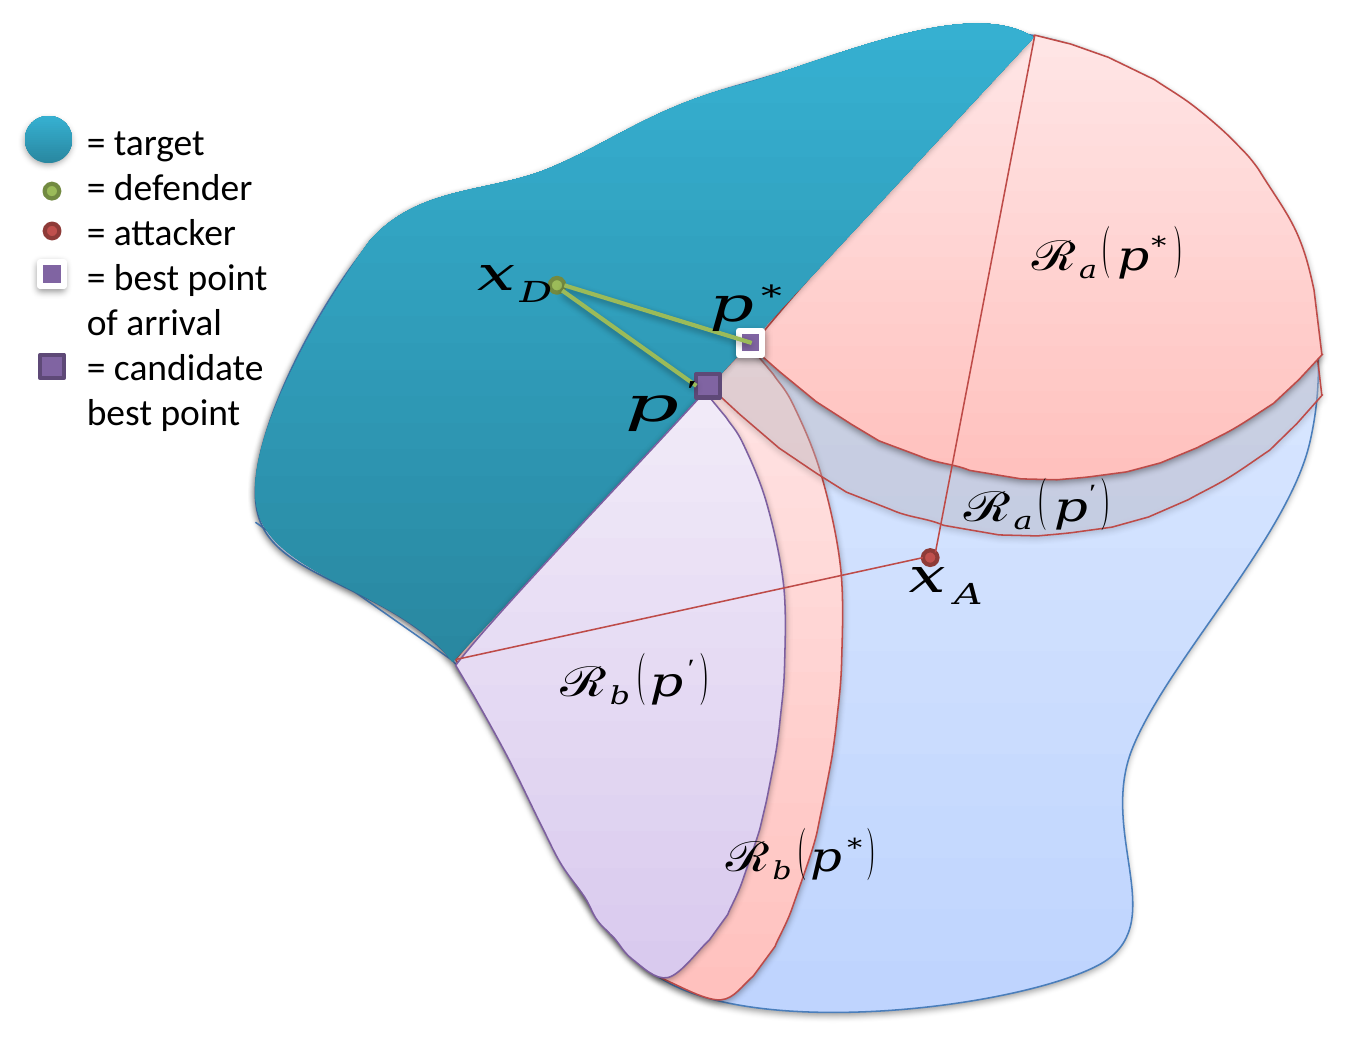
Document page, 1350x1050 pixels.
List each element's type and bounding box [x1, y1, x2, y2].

text_box [24, 23, 1324, 1013]
